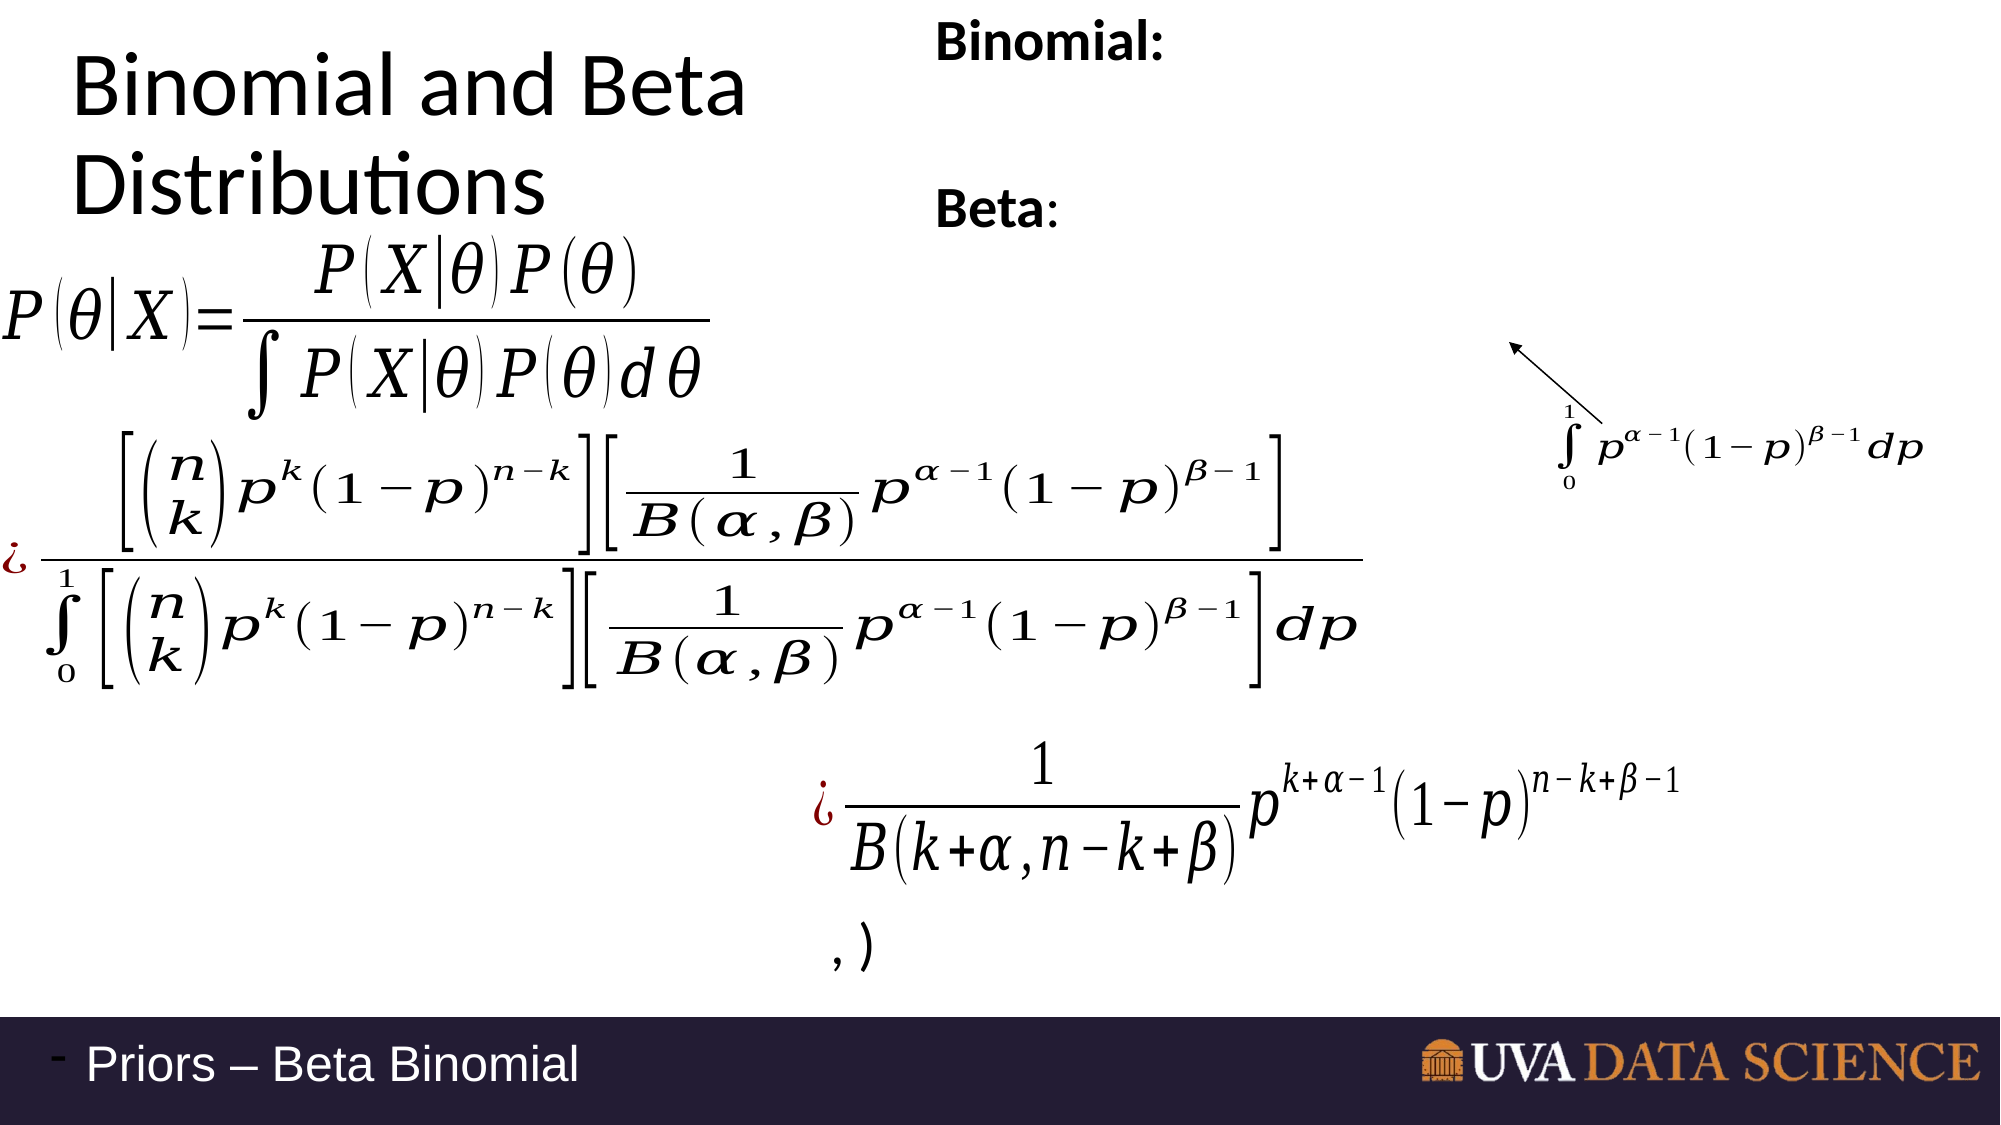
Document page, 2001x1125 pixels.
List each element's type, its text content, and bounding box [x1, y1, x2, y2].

picture [1397, 1029, 2000, 1094]
text_box Priors – Beta Binomial [0, 1023, 1001, 1099]
text_box [0, 1017, 2000, 1125]
title Binomial and Beta Distributions [56, 26, 981, 244]
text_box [1508, 341, 1603, 424]
